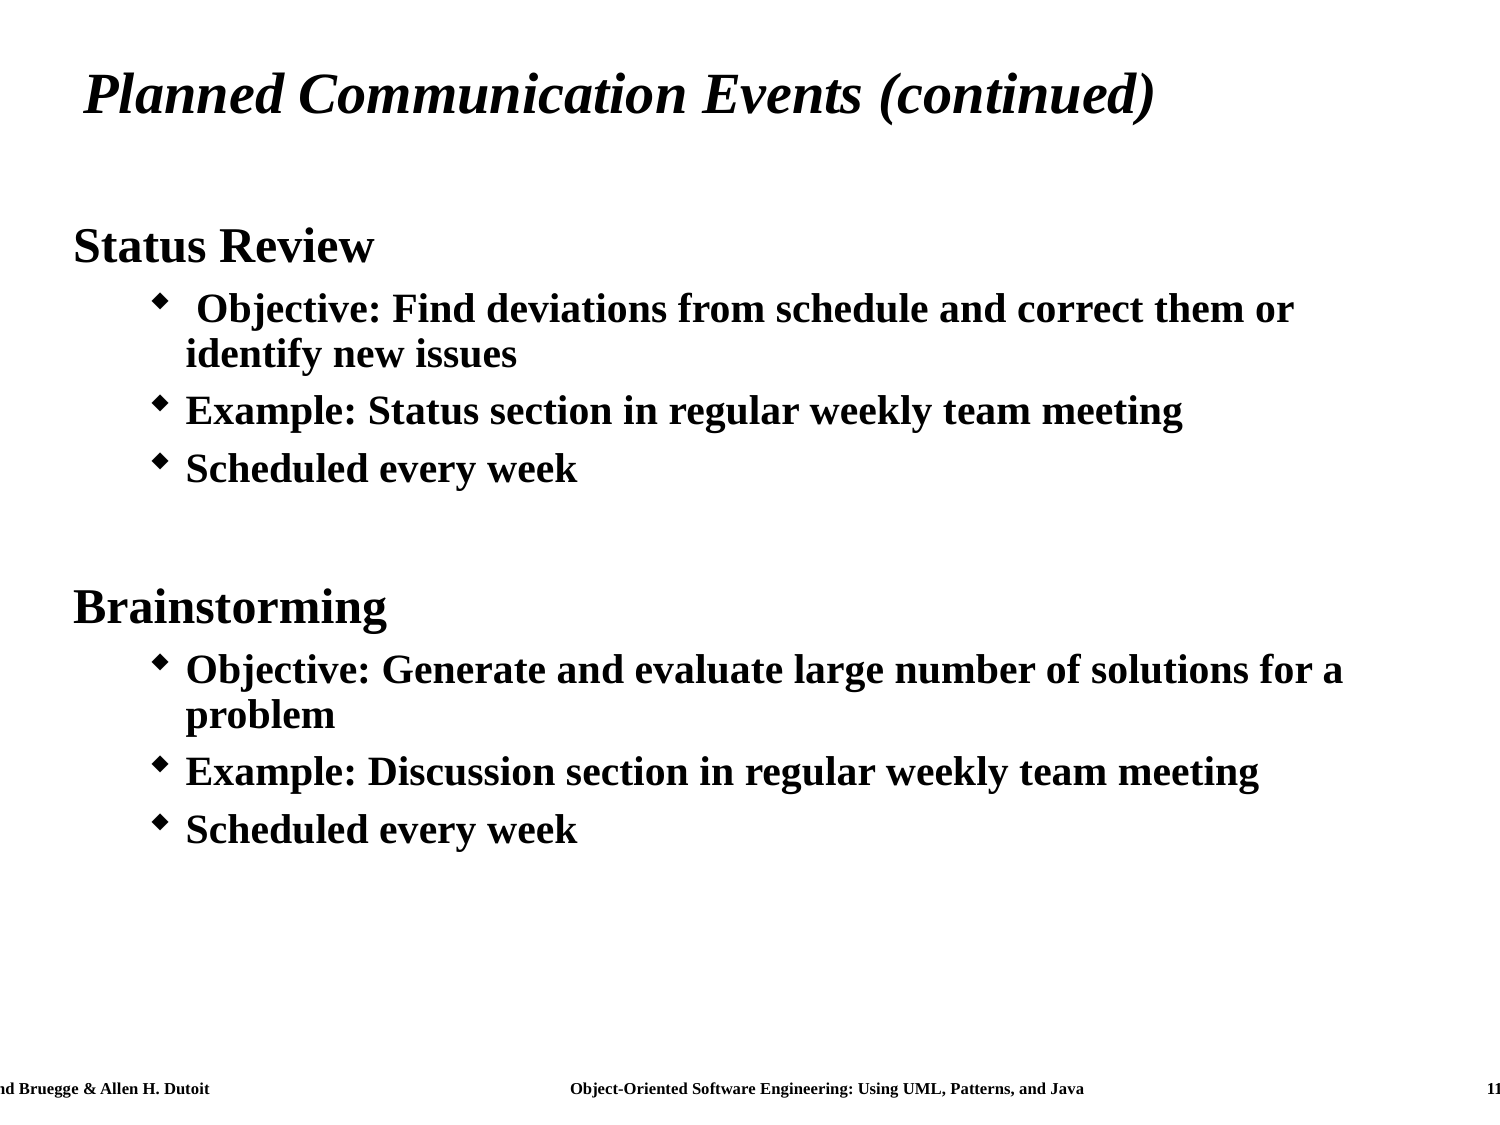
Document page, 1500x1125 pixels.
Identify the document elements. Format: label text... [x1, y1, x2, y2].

list Status Review Objective: Find deviations from schedule and correct them or identify new issues Example: Status section in regular weekly team meeting Scheduled every week Brainstorming Objective: Generate and evaluate large number of solutions for a problem Example: Discussion section in regular weekly team meeting Scheduled every week [58, 212, 1413, 1020]
title Planned Communication Events (continued) [68, 36, 1407, 153]
